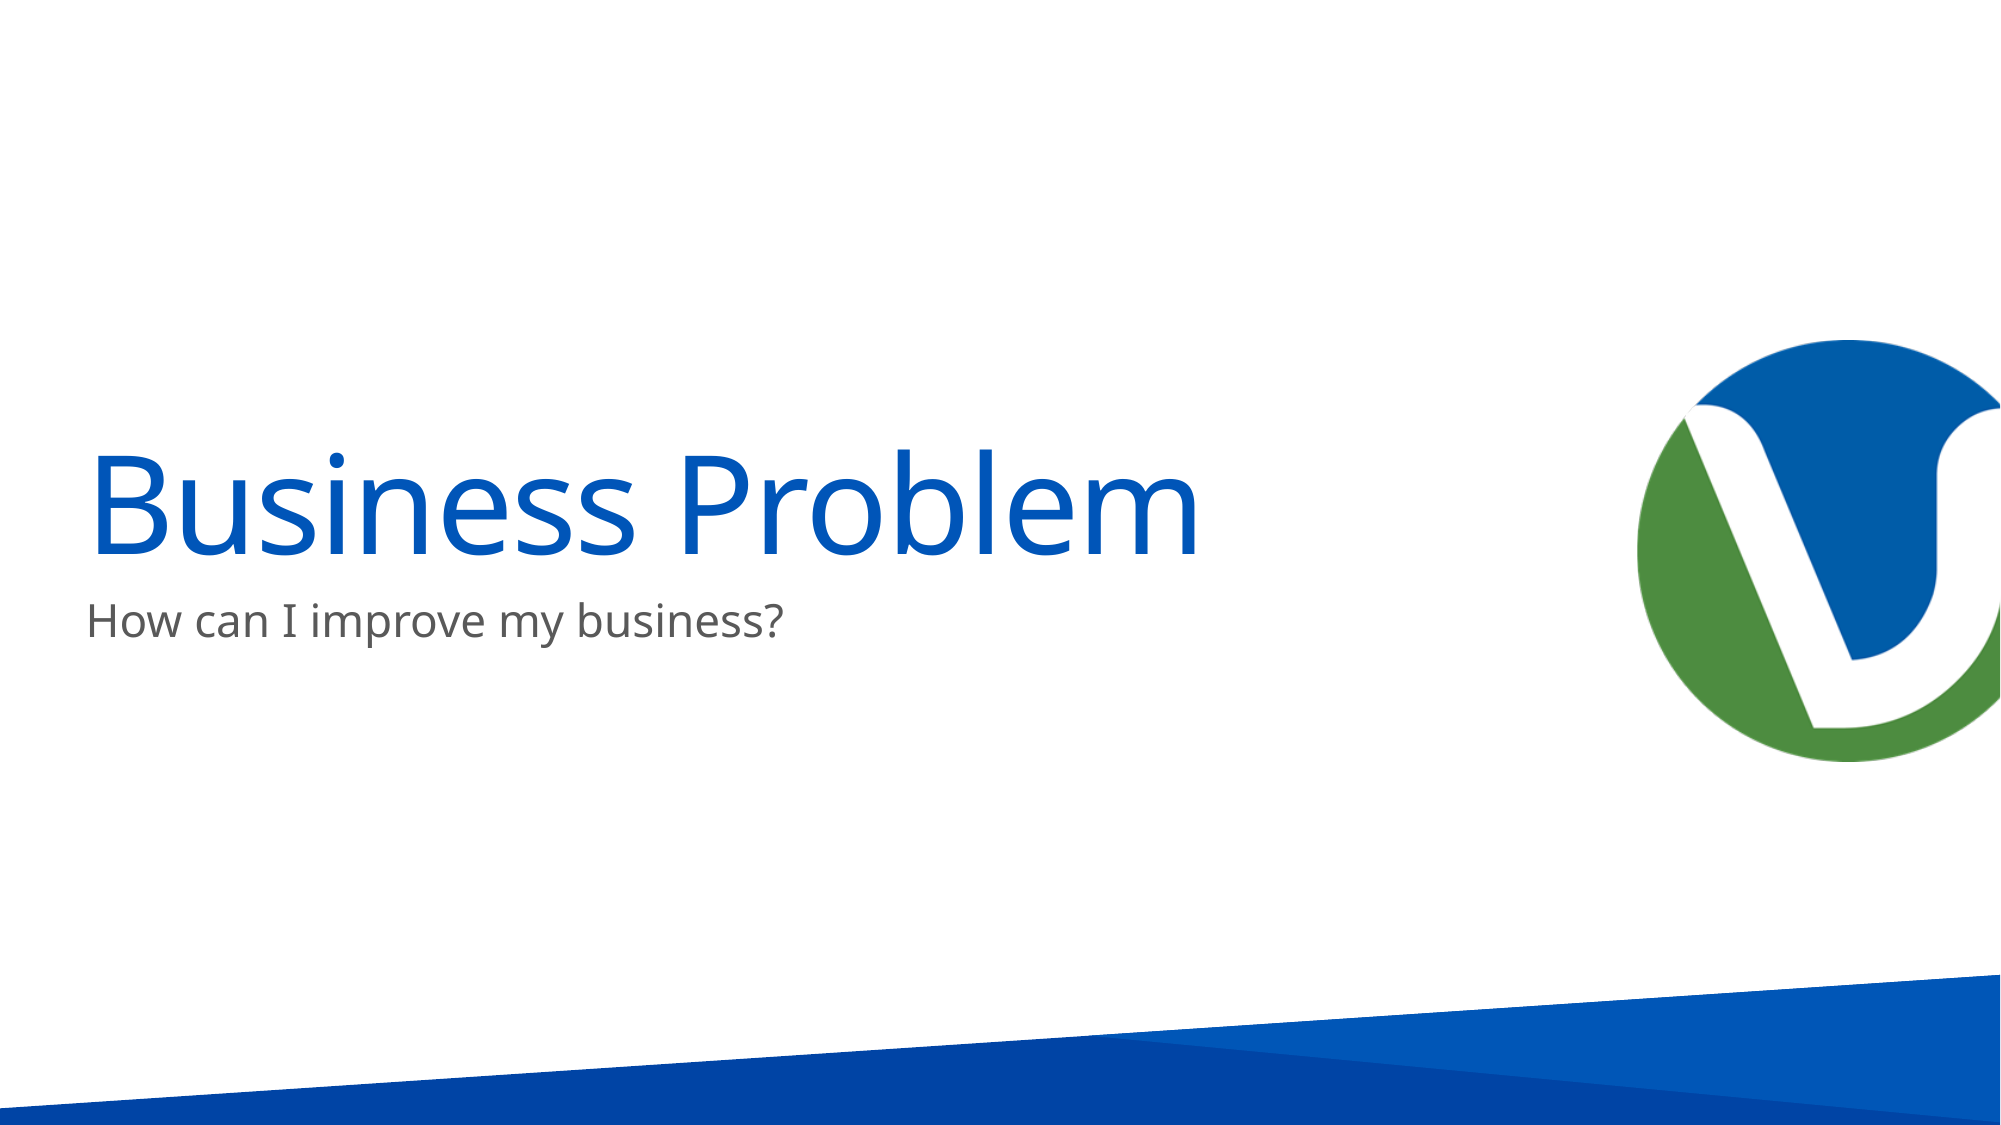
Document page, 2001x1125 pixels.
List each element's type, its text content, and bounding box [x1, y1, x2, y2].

list How can I improve my business? [85, 591, 1917, 674]
picture [1637, 340, 2001, 762]
title Business Problem [85, 384, 1917, 585]
